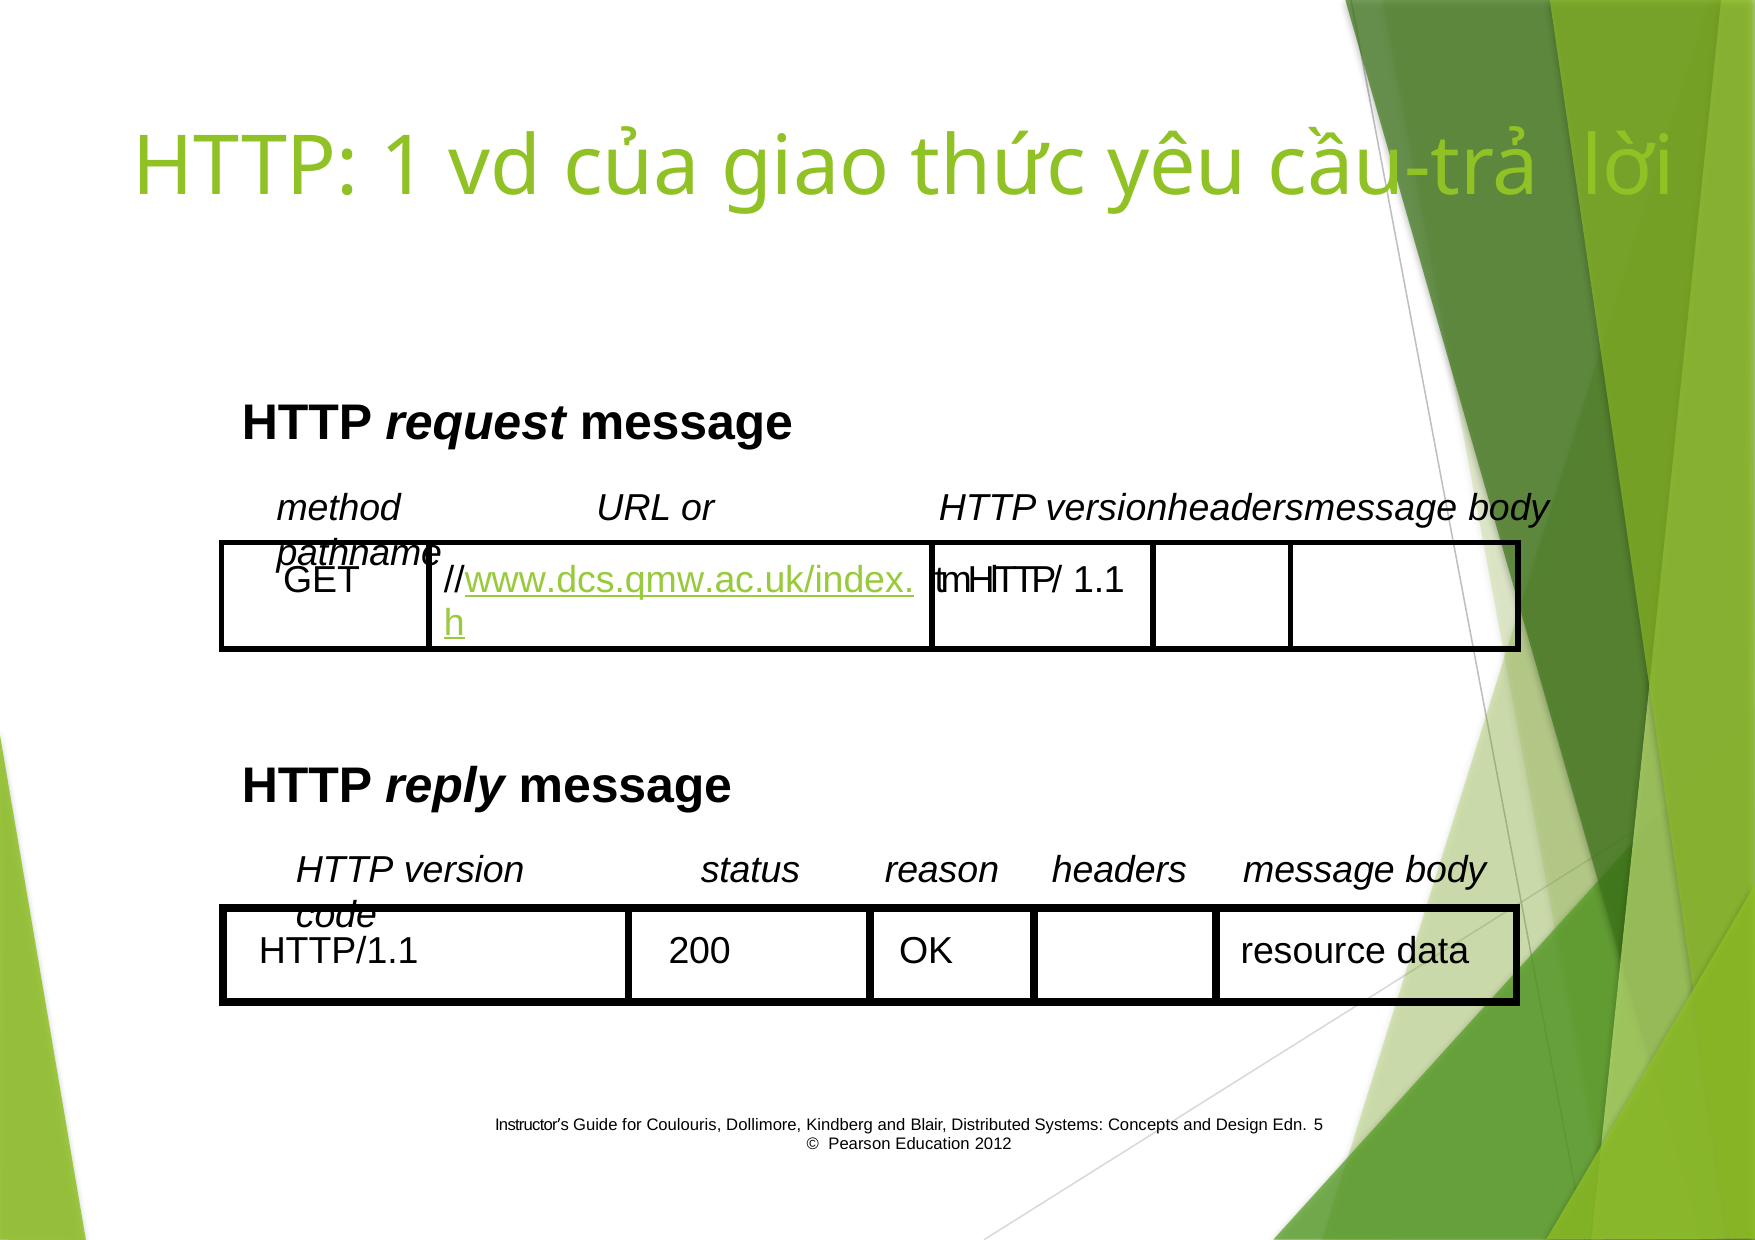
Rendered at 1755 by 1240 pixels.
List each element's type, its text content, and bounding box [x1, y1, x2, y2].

table_header OK [874, 912, 1030, 998]
text_box HTTP request message method URL or pathname [239, 387, 857, 574]
table_header GET [224, 545, 426, 646]
text_box reason [882, 842, 1002, 890]
table_header [1293, 545, 1515, 646]
text_box message body [1241, 842, 1490, 890]
text_box HTTP versionheadersmessage body [936, 481, 1554, 529]
table_header tmHlTTP/ 1.1 [935, 545, 1150, 646]
table_header [1038, 912, 1212, 998]
table_header 200 [632, 912, 866, 998]
title HTTP: 1 vd của giao thức yêu cầu-trả lời [116, 110, 1755, 320]
table_header HTTP/1.1 [227, 912, 625, 998]
table_header [1156, 545, 1288, 646]
text_box HTTP reply message HTTP version status code [239, 750, 839, 935]
table_header resource data [1220, 912, 1513, 998]
table_header //www.dcs.qmw.ac.uk/index.h [432, 545, 929, 646]
text_box Instructor’s Guide for Coulouris, Dollimore, Kindberg and Blair, Distributed Systems: Concepts and Design Edn. 5 © Pearson Education 2012 [478, 1112, 1340, 1153]
text_box headers [1049, 842, 1190, 890]
